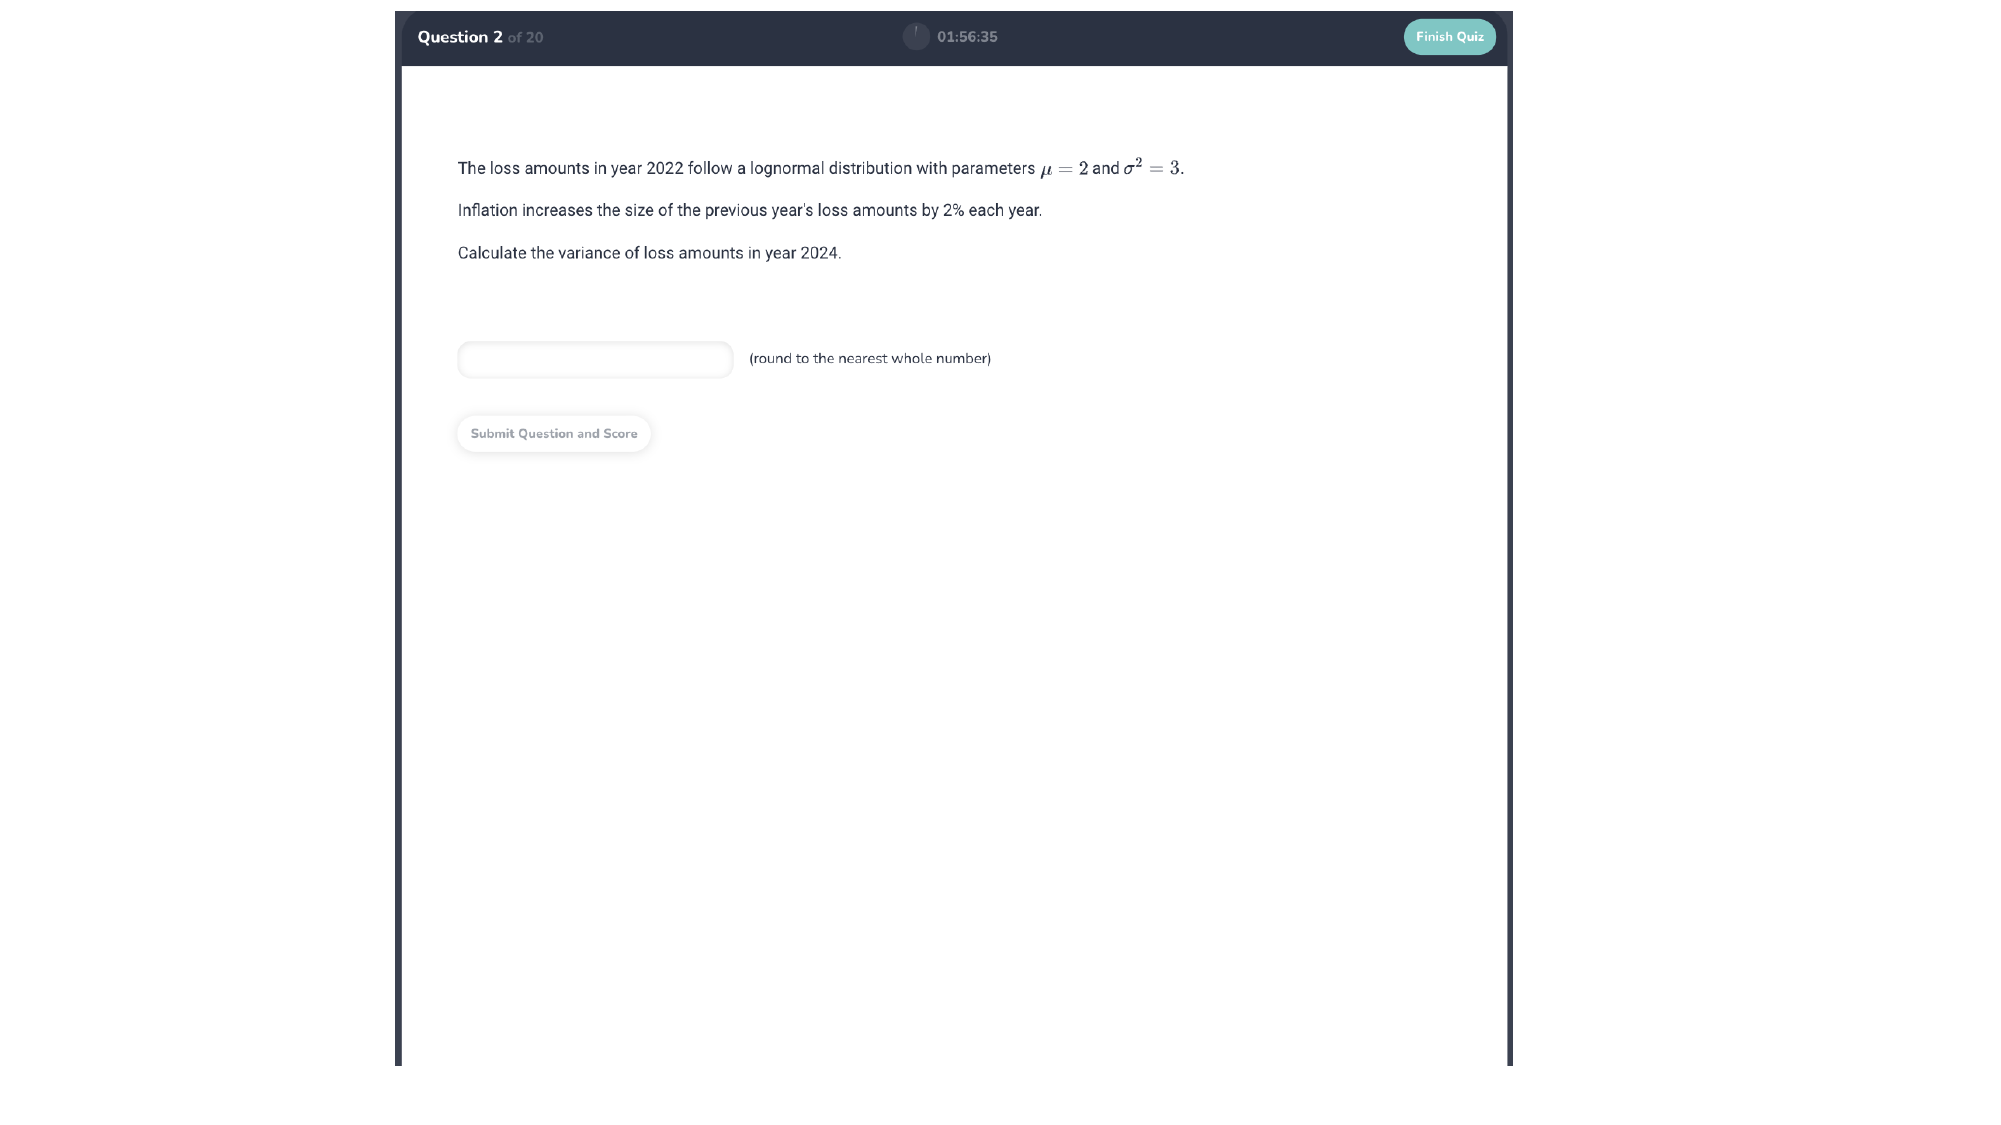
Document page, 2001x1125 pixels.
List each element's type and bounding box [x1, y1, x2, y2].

list [394, 10, 1514, 1066]
